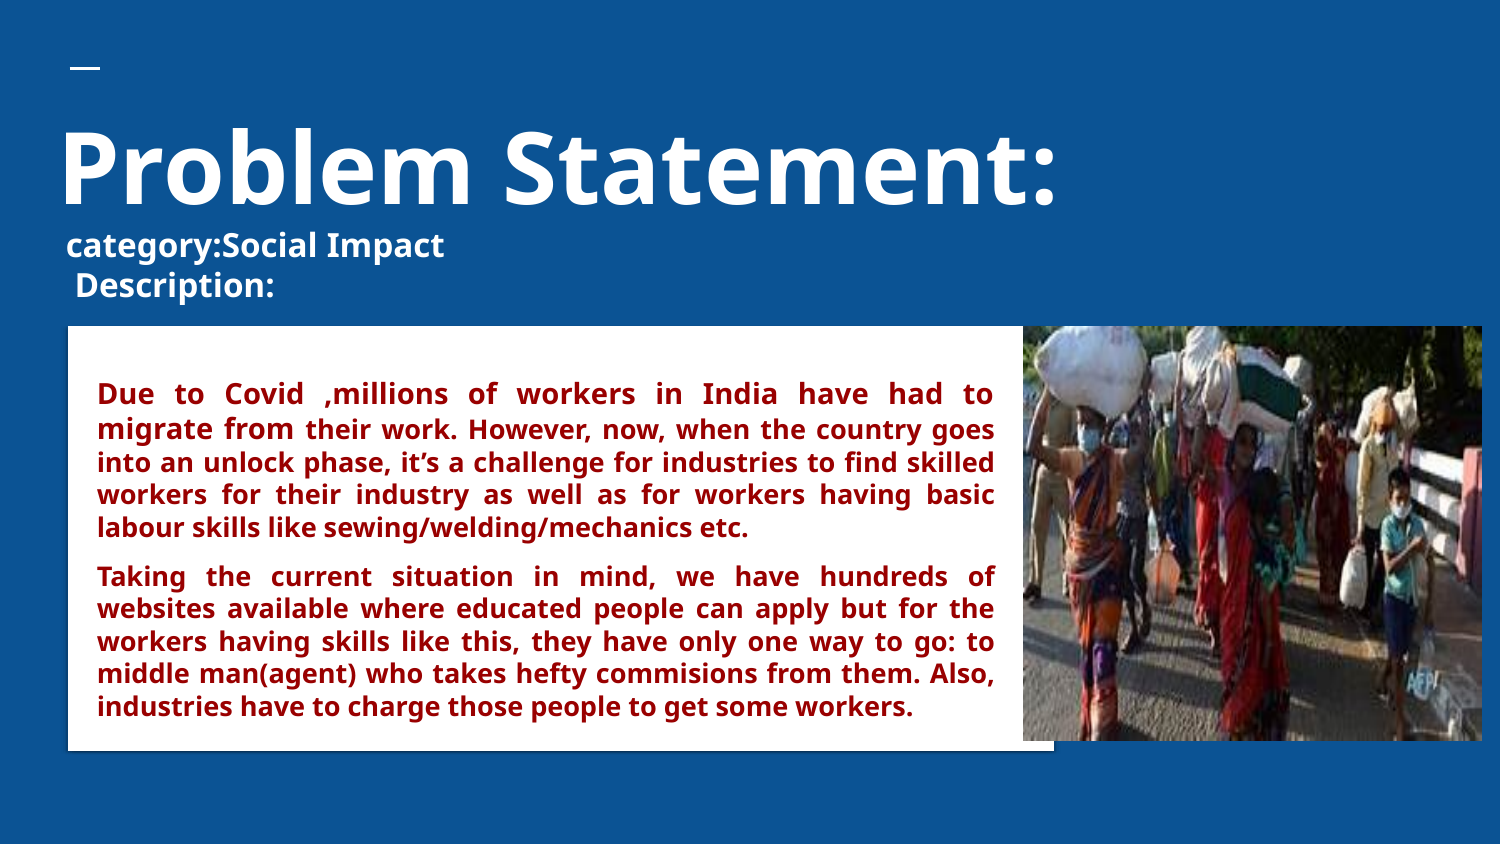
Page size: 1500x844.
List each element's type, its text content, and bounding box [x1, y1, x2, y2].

title Problem Statement: category:Social Impact Description: [42, 89, 1458, 324]
picture [1022, 326, 1482, 742]
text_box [29, 308, 1094, 768]
